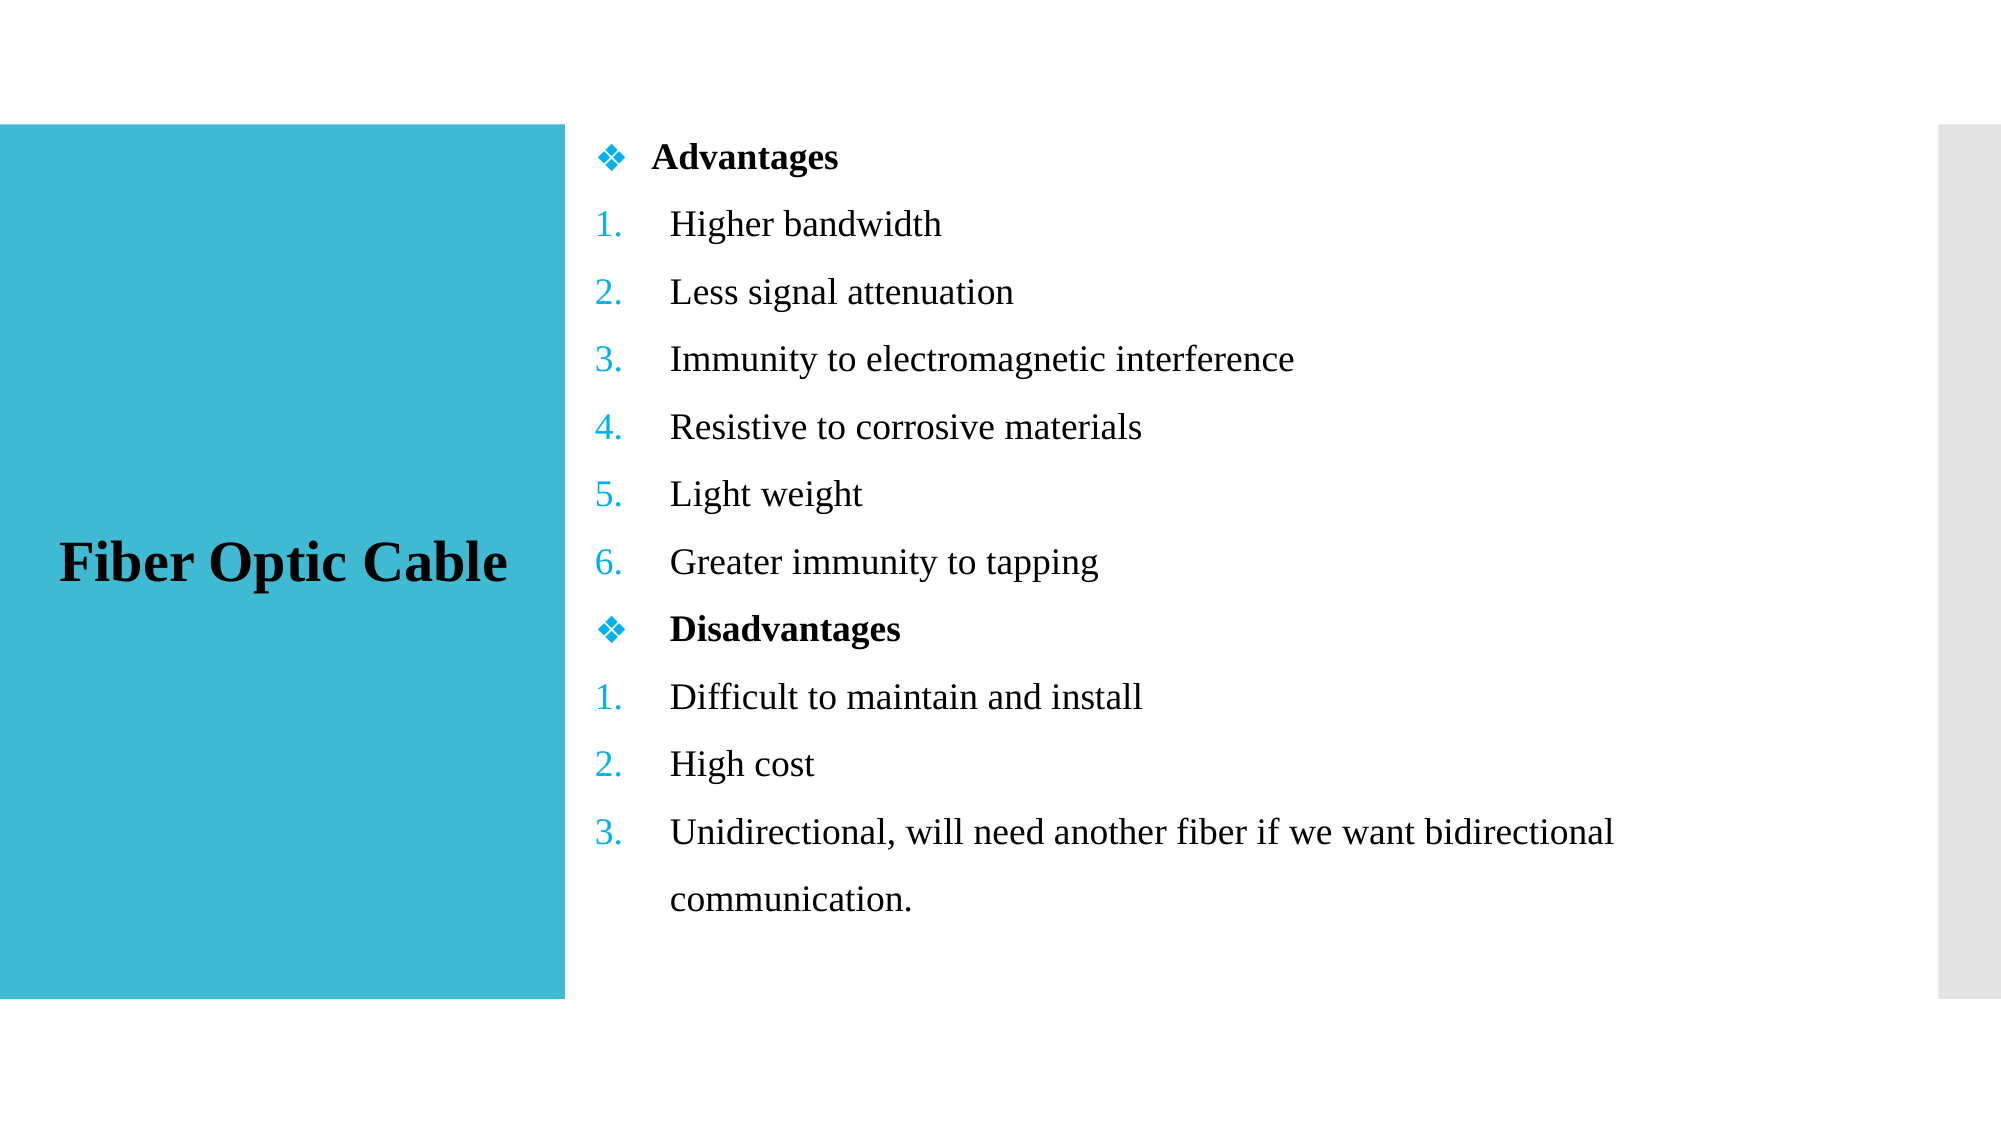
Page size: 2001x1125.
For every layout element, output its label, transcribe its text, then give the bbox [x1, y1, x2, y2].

text_box Advantages Higher bandwidth Less signal attenuation Immunity to electromagnetic interference Resistive to corrosive materials Light weight Greater immunity to tapping Disadvantages Difficult to maintain and install High cost Unidirectional, will need another fiber if we want bidirectional communication. [580, 101, 1869, 1077]
title Fiber Optic Cable [0, 124, 568, 1001]
